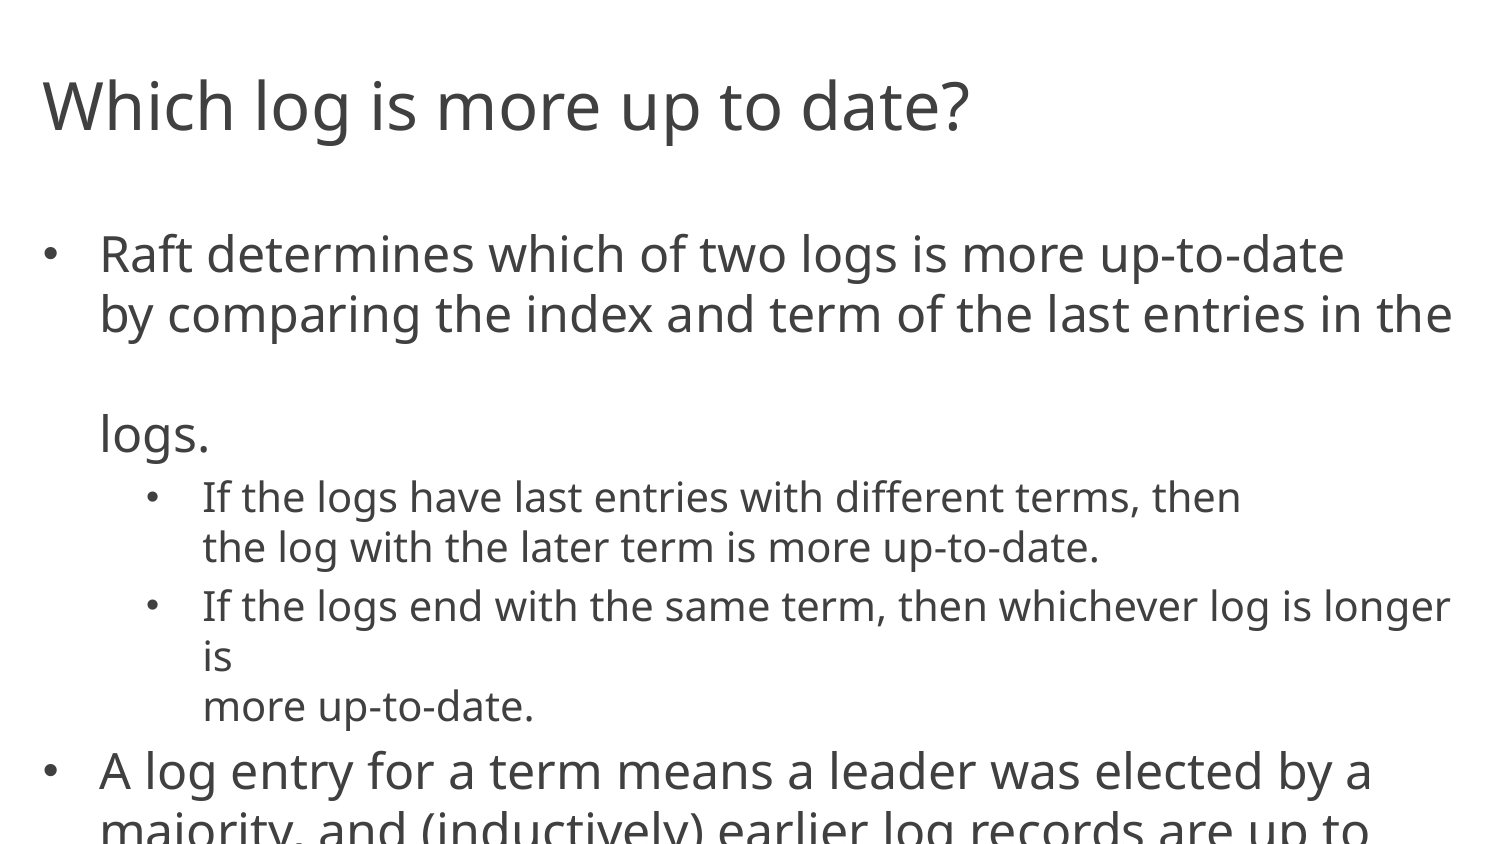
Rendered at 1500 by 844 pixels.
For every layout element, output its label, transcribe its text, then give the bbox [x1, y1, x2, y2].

list Raft determines which of two logs is more up-to-date by comparing the index and term of the last entries in the logs. If the logs have last entries with different terms, then the log with the later term is more up-to-date. If the logs end with the same term, then whichever log is longer is more up-to-date. A log entry for a term means a leader was elected by a majority, and (inductively) earlier log records are up to date [27, 215, 1480, 773]
title Which log is more up to date? [27, 33, 1480, 175]
